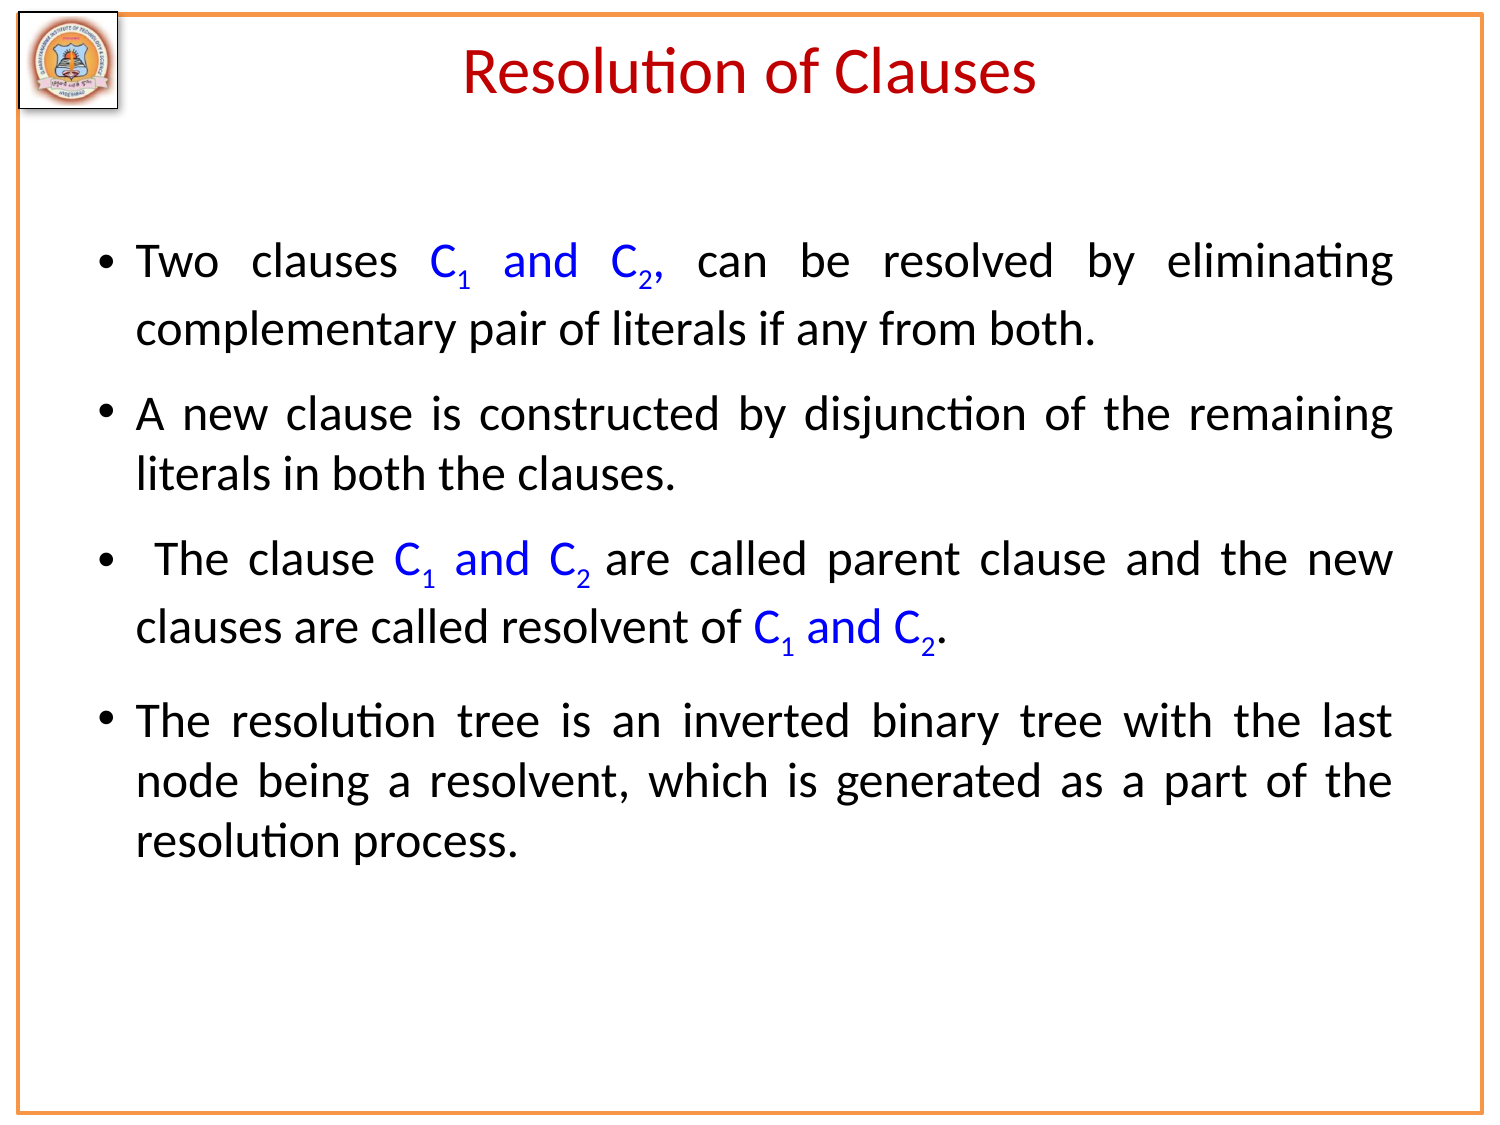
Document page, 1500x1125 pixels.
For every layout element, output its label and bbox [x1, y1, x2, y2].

text_box [17, 12, 1483, 1114]
